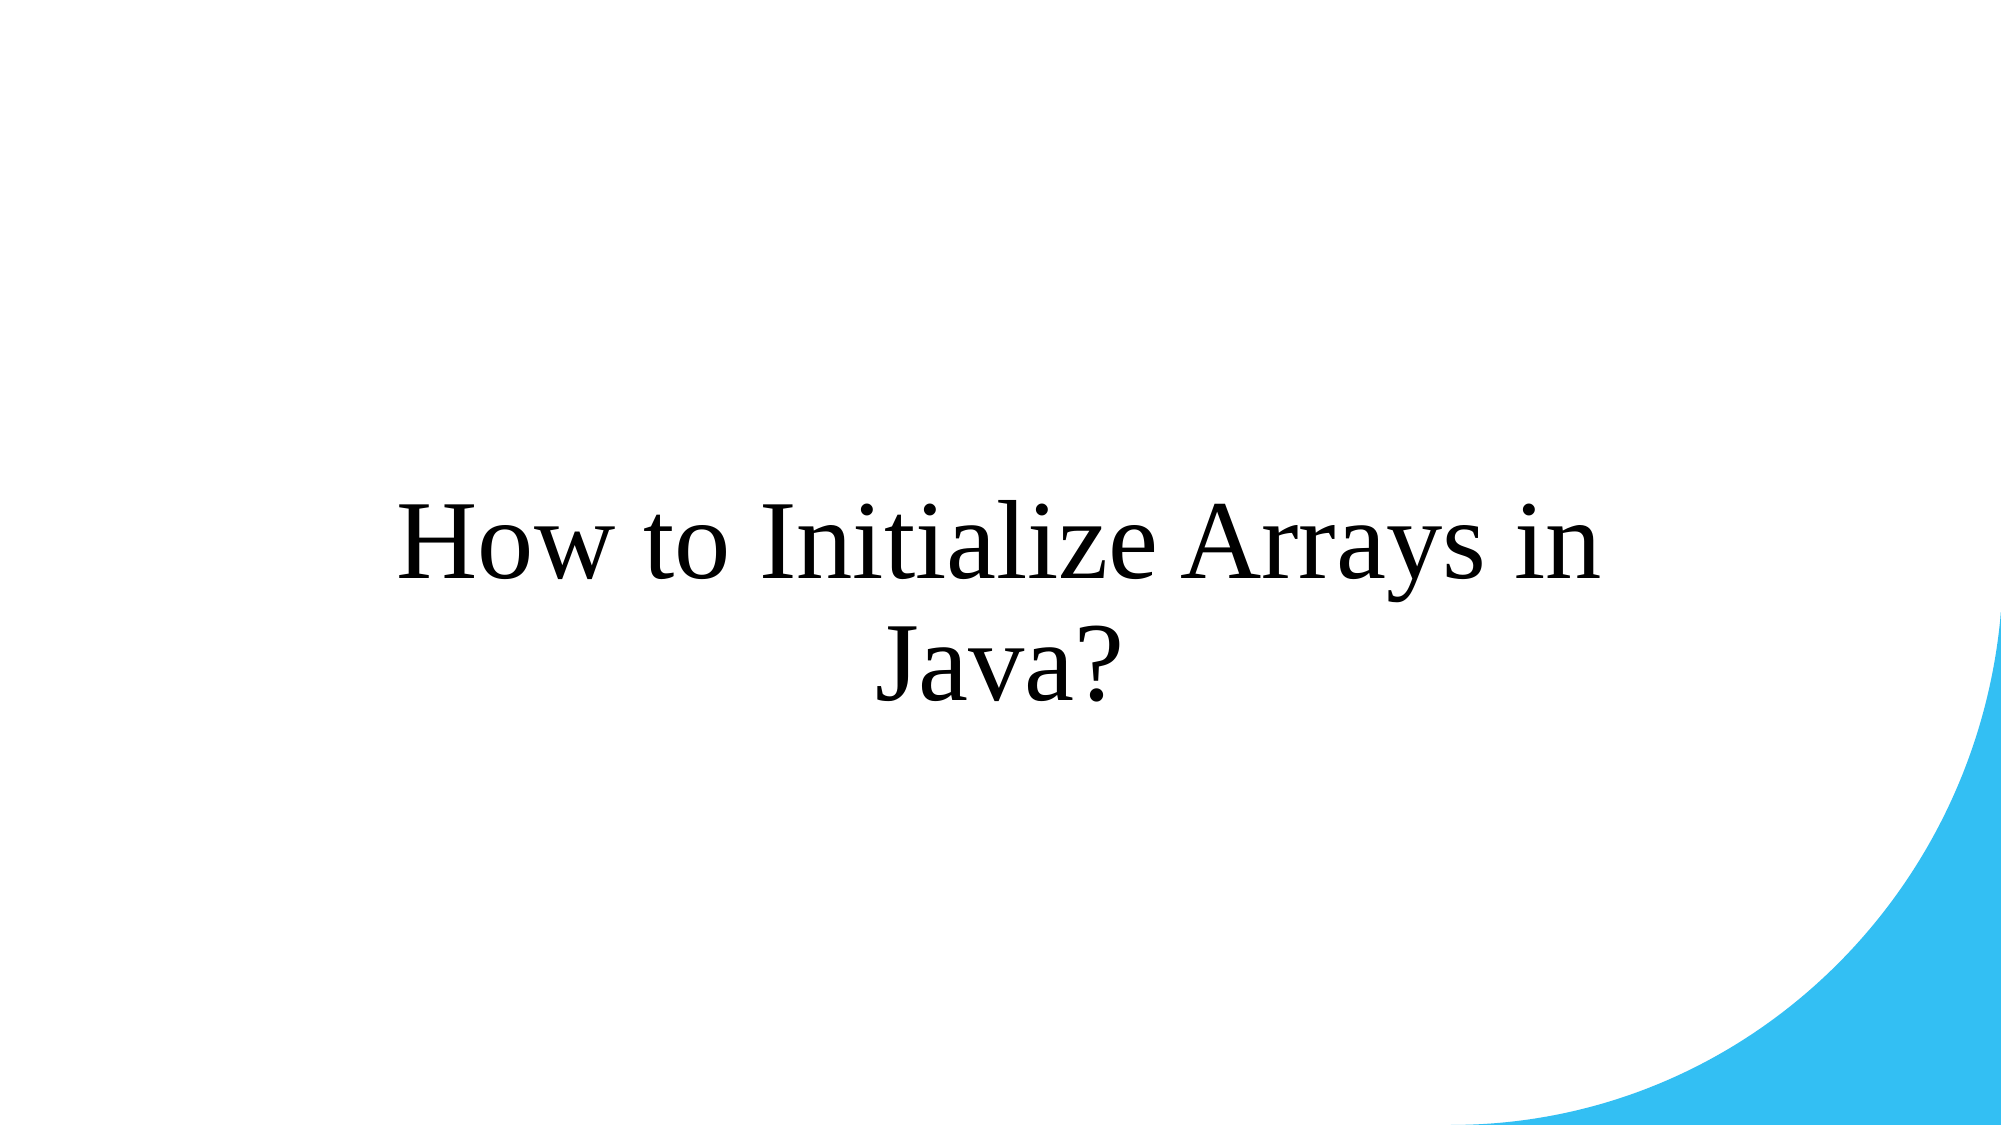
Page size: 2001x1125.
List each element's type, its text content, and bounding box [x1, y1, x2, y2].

title How to Initialize Arrays in Java? [249, 310, 1750, 733]
